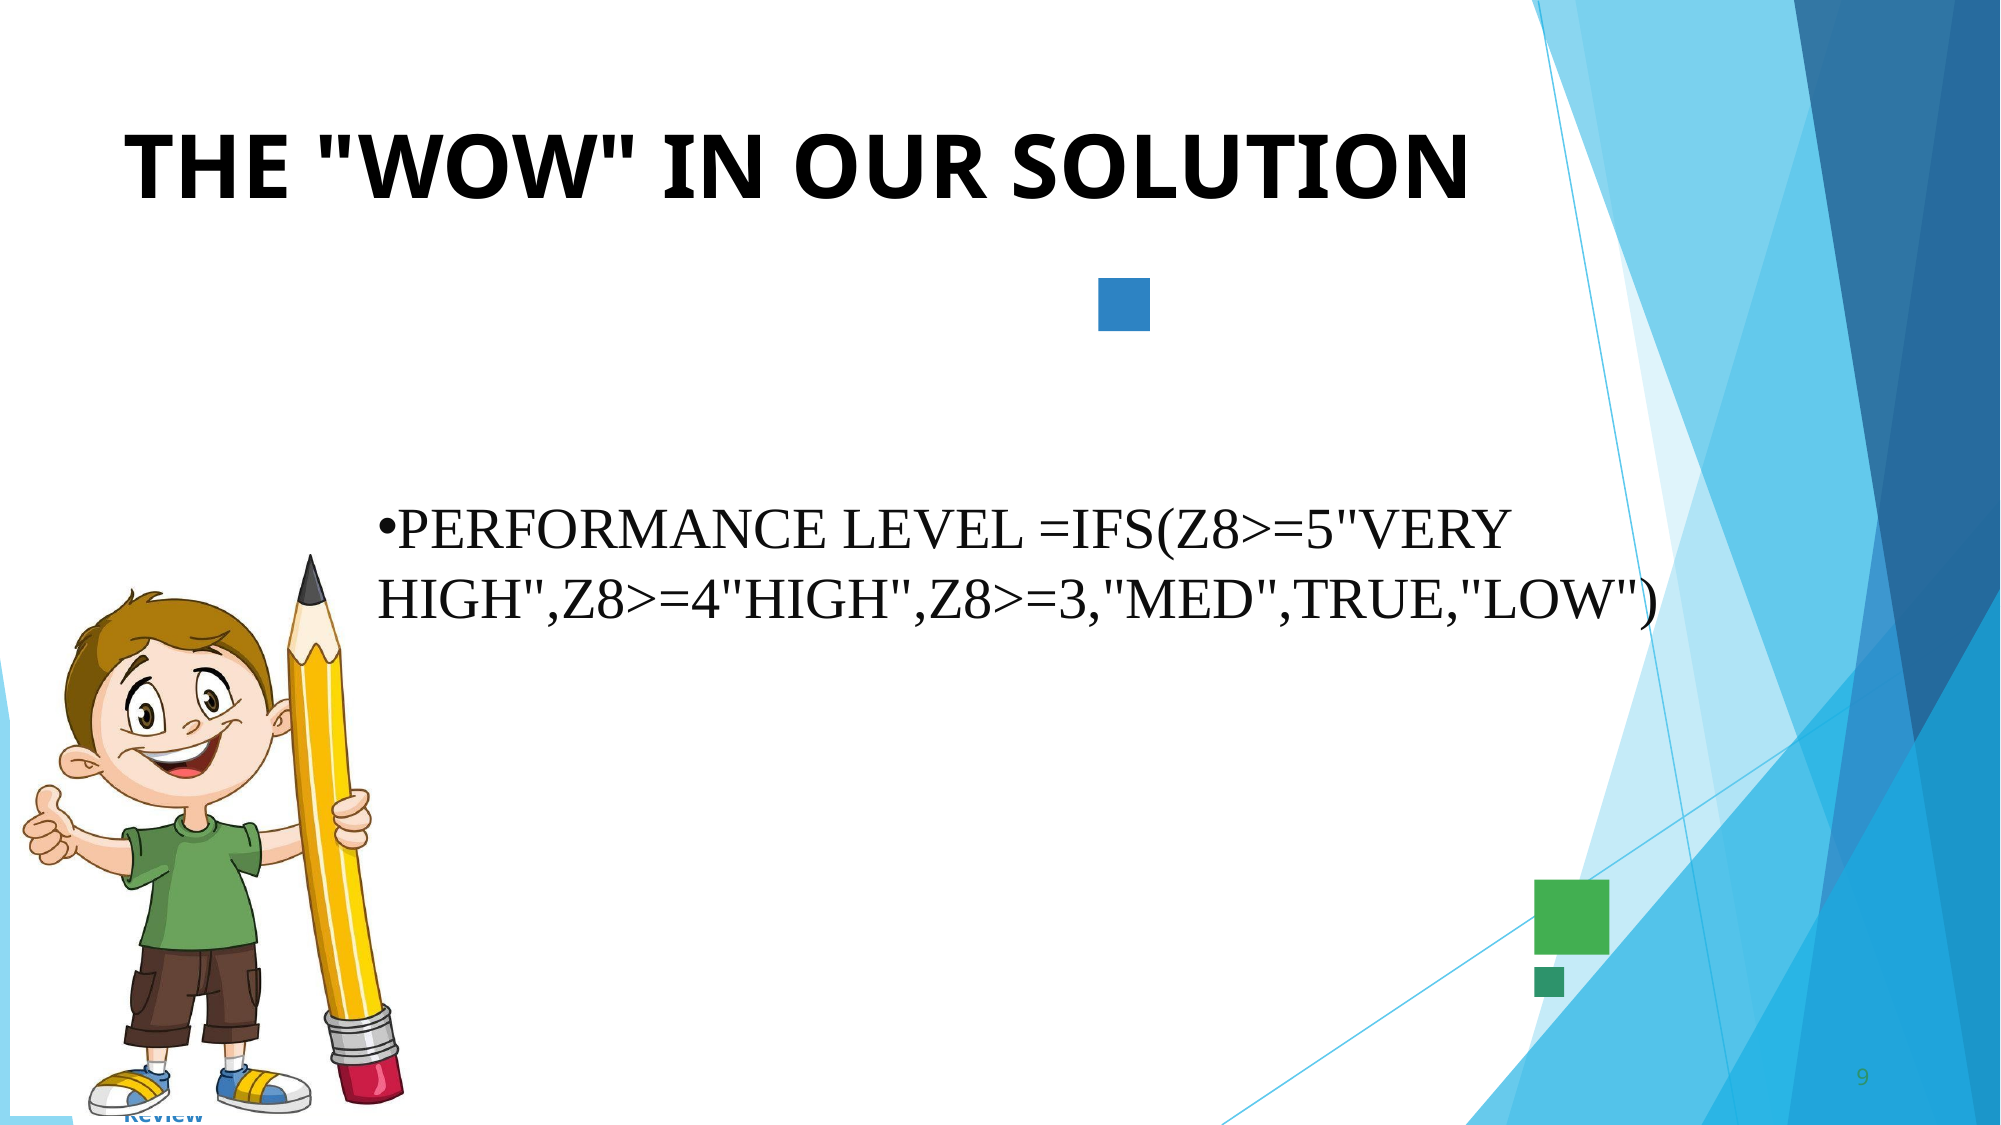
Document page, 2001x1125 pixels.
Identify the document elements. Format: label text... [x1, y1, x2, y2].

text_box [1534, 879, 1610, 955]
text_box ‹#› [1849, 1061, 1888, 1095]
title THE "WOW" IN OUR SOLUTION [121, 107, 1513, 298]
text_box PERFORMANCE LEVEL =IFS(Z8>=5"VERY HIGH",Z8>=4"HIGH",Z8>=3,"MED",TRUE,"LOW") [362, 483, 1763, 638]
text_box [1534, 967, 1565, 997]
text_box [1098, 298, 1150, 332]
picture [10, 554, 416, 1116]
